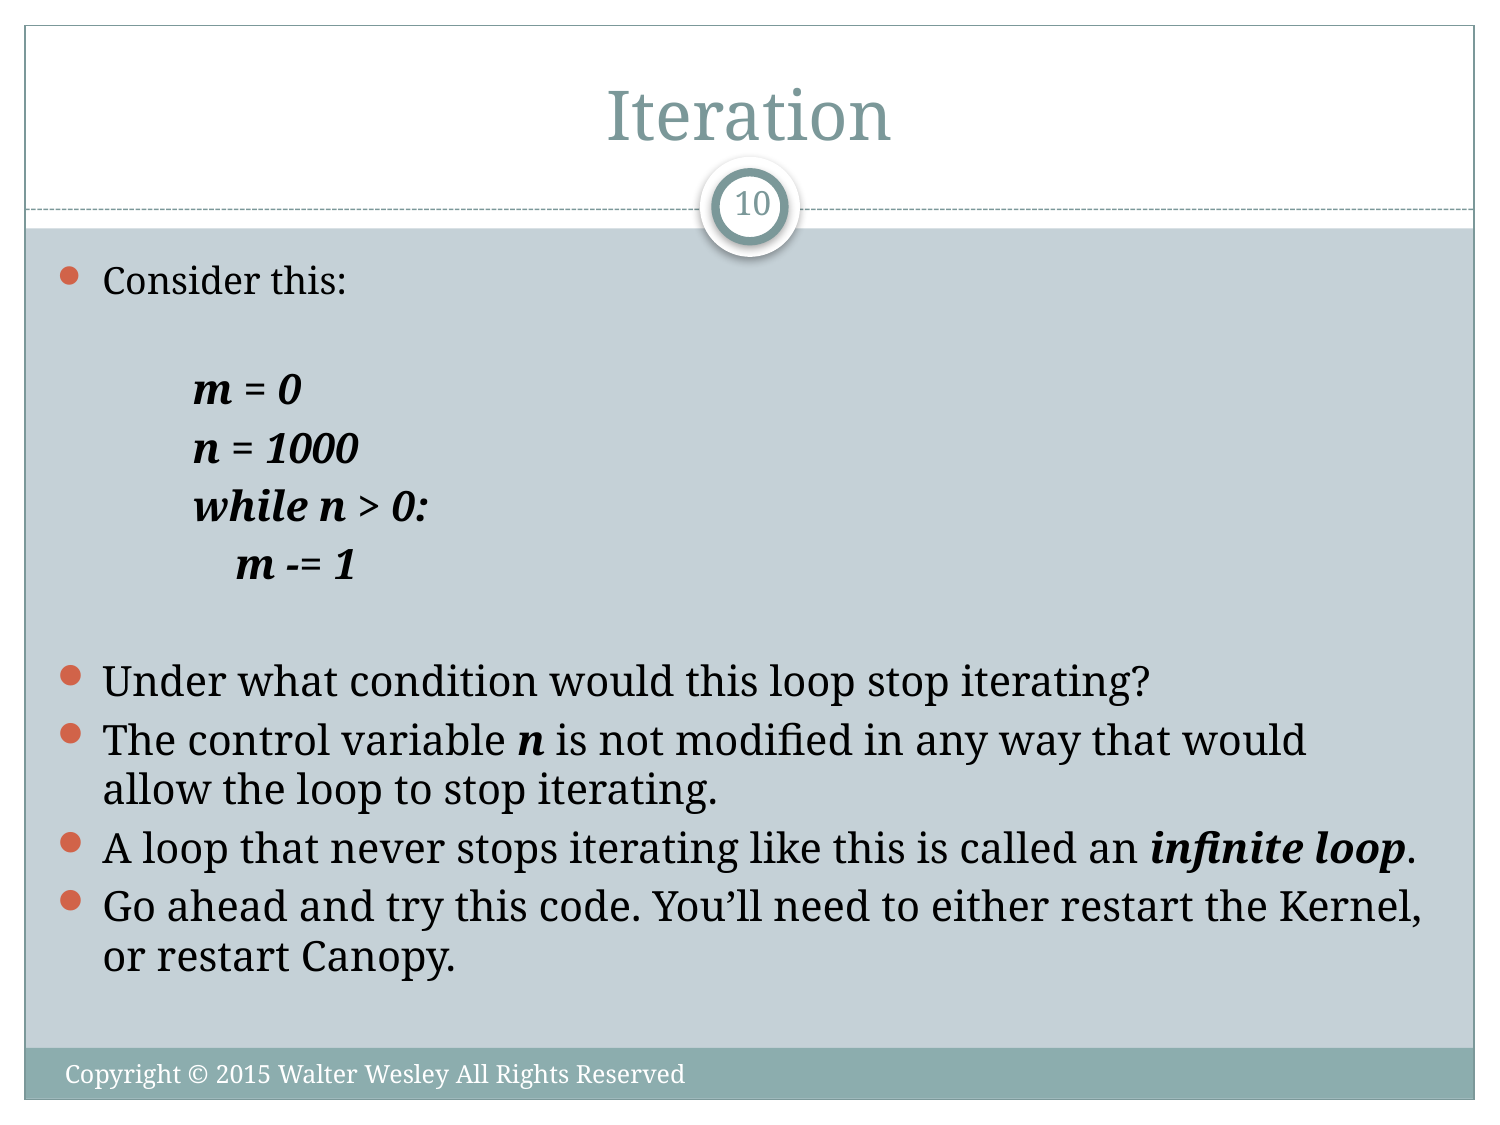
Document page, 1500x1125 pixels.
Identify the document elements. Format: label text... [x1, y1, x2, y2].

list Consider this: m = 0 n = 1000 while n > 0: m -= 1 Under what condition would this loop stop iterating? The control variable n is not modified in any way that would allow the loop to stop iterating. A loop that never stops iterating like this is called an infinite loop. Go ahead and try this code. You’ll need to either restart the Kernel, or restart Canopy. [42, 249, 1438, 1000]
title Iteration [49, 37, 1450, 162]
footer Copyright © 2015 Walter Wesley All Rights Reserved [50, 1051, 763, 1112]
slide_number 10 [715, 168, 791, 241]
